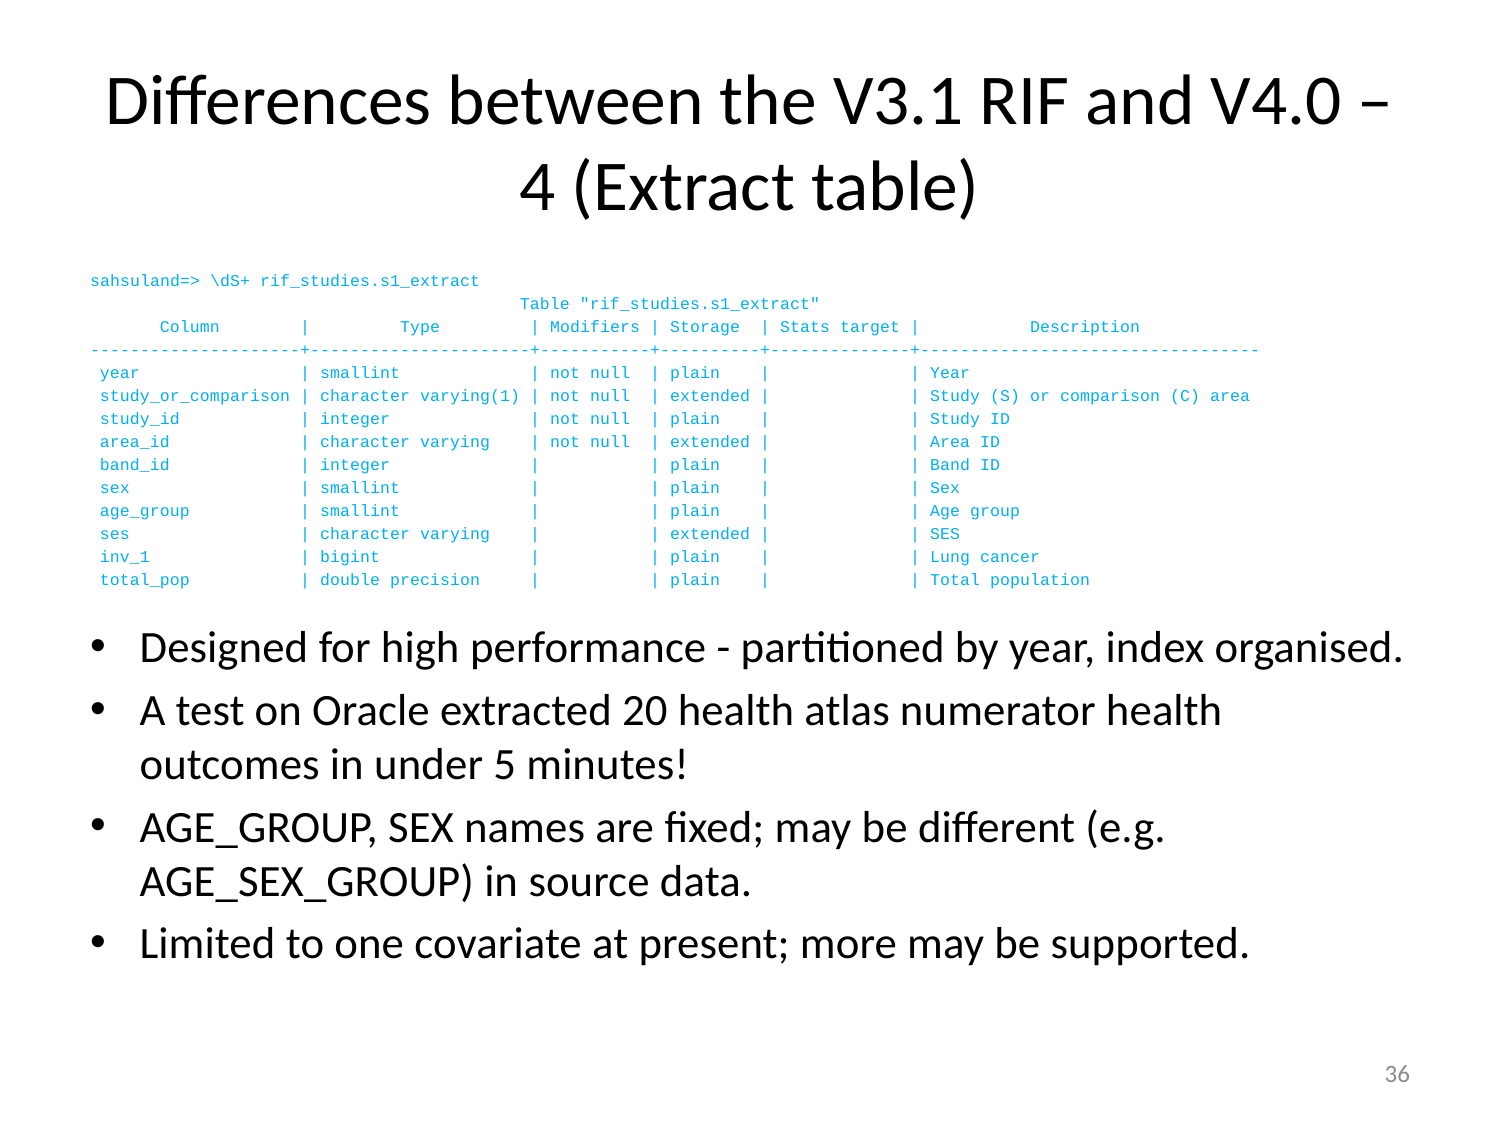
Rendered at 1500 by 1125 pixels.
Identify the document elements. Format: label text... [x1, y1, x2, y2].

slide_number 36 [1074, 1042, 1425, 1103]
title Differences between the V3.1 RIF and V4.0 – 4 (Extract table) [75, 45, 1425, 233]
list sahsuland=> \dS+ rif_studies.s1_extract Table "rif_studies.s1_extract" Column | Type | Modifiers | Storage | Stats target | Description ---------------------+----------------------+-----------+----------+--------------+---------------------------------- year | smallint | not null | plain | | Year study_or_comparison | character varying(1) | not null | extended | | Study (S) or comparison (C) area study_id | integer | not null | plain | | Study ID area_id | character varying | not null | extended | | Area ID band_id | integer | | plain | | Band ID sex | smallint | | plain | | Sex age_group | smallint | | plain | | Age group ses | character varying | | extended | | SES inv_1 | bigint | | plain | | Lung cancer total_pop | double precision | | plain | | Total population Designed for high performance - partitioned by year, index organised. A test on Oracle extracted 20 health atlas numerator health outcomes in under 5 minutes! AGE_GROUP, SEX names are fixed; may be different (e.g. AGE_SEX_GROUP) in source data. Limited to one covariate at present; more may be supported. [75, 262, 1425, 1050]
